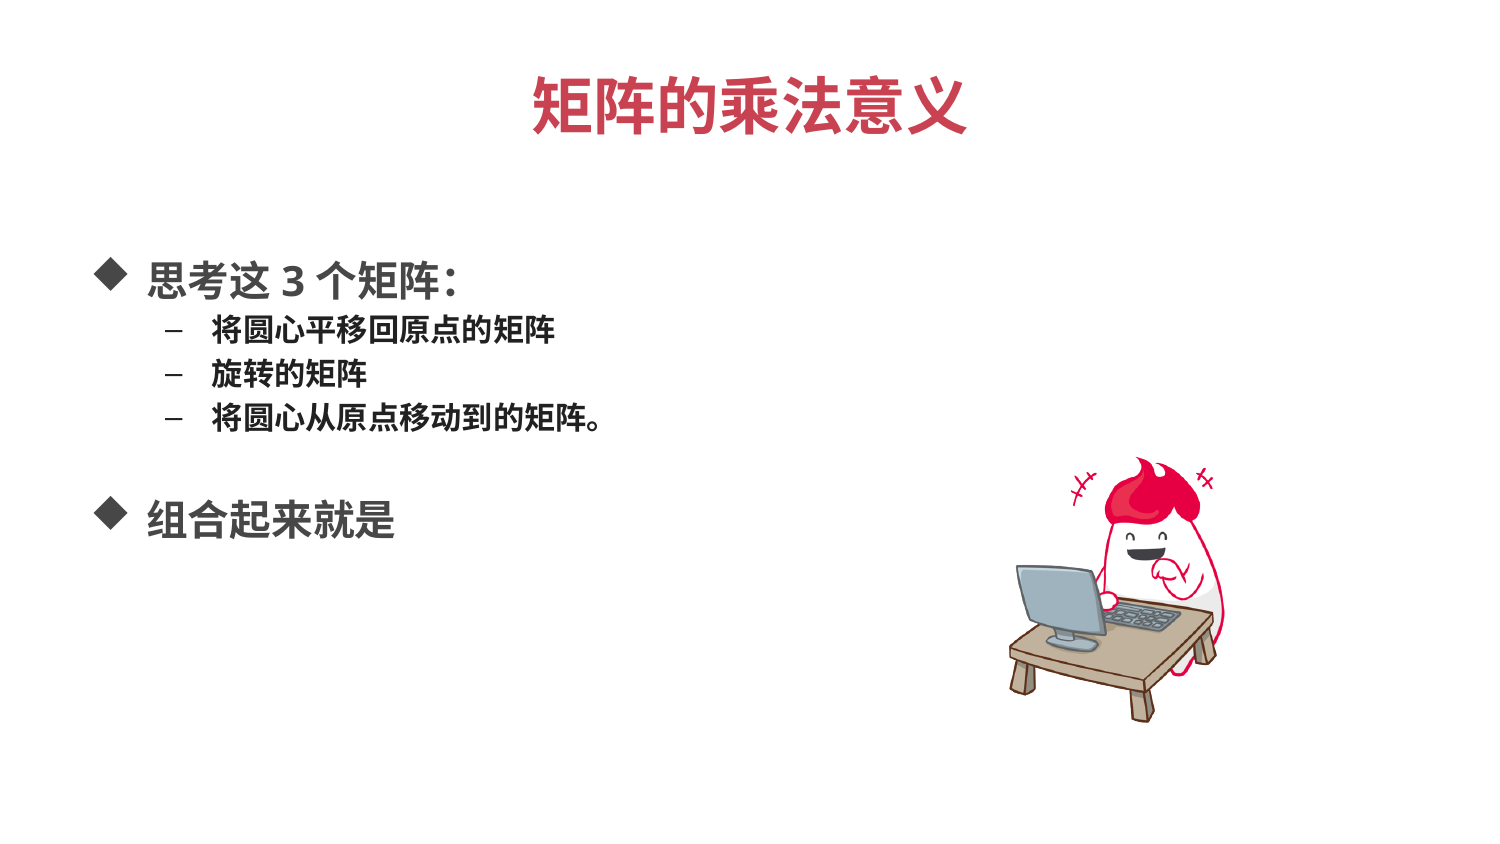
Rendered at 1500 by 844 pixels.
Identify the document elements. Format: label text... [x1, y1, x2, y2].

title 矩阵的乘法意义 [74, 33, 1426, 175]
picture [986, 445, 1270, 729]
